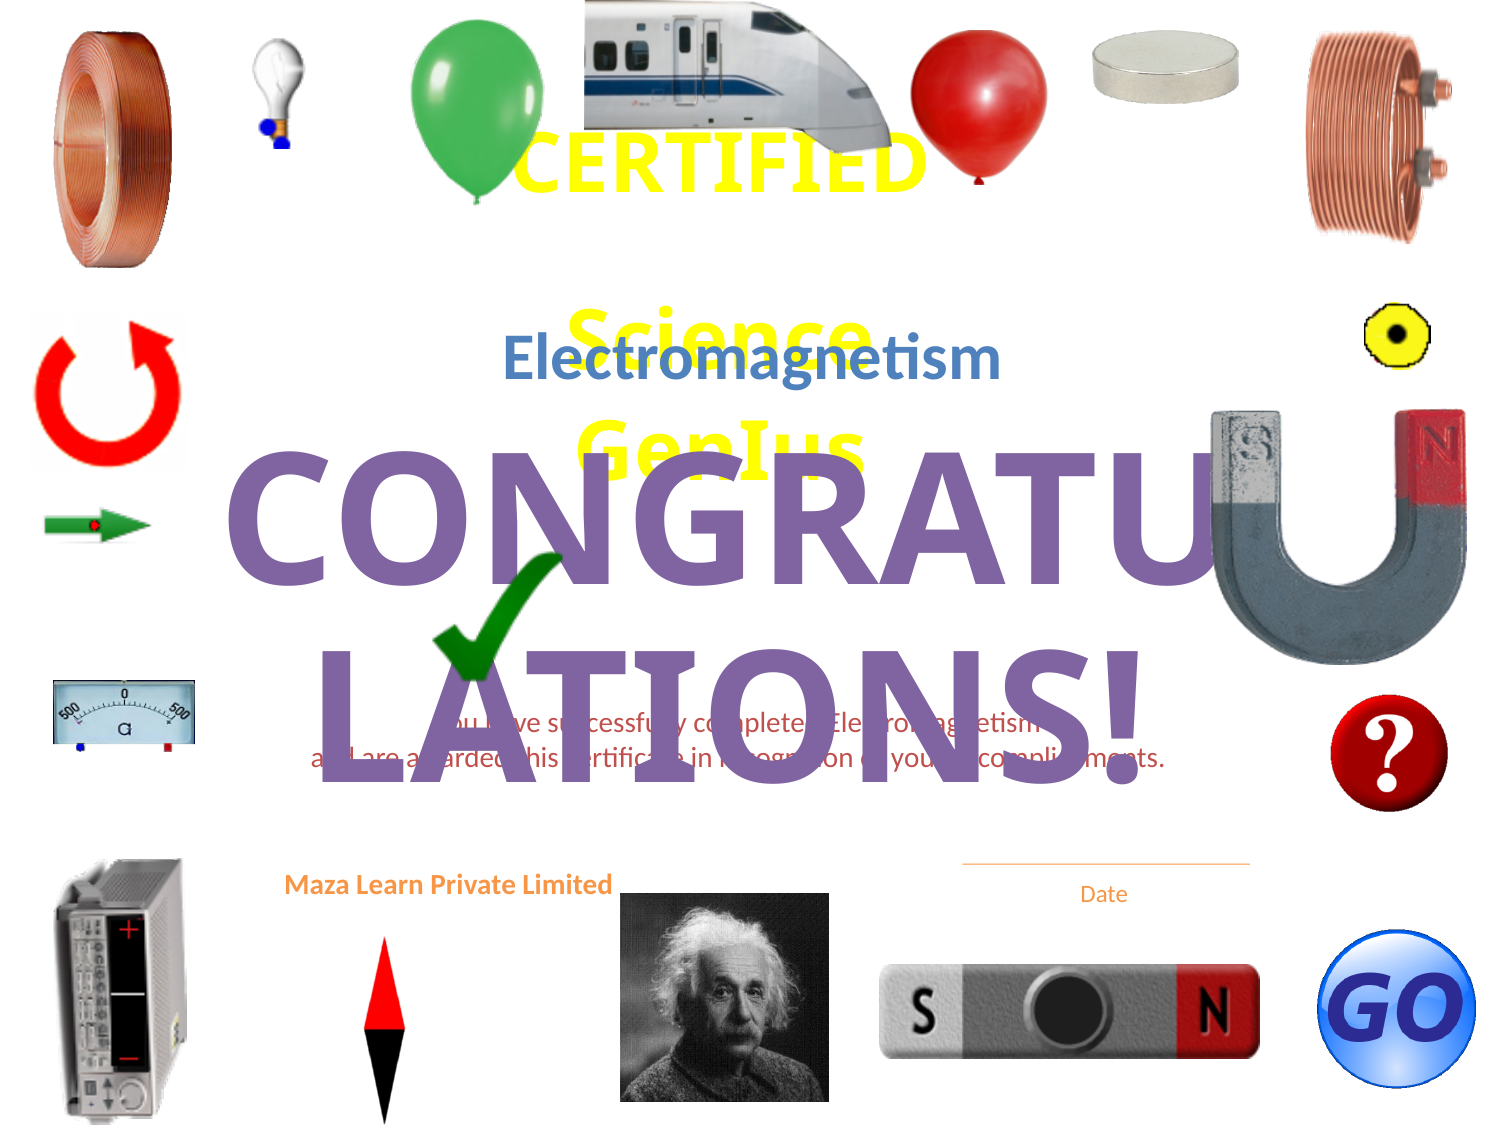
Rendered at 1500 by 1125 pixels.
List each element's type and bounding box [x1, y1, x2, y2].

picture [1305, 30, 1452, 244]
picture [29, 491, 163, 559]
picture [53, 30, 172, 268]
picture [1316, 928, 1477, 1089]
picture [903, 30, 1058, 185]
picture [53, 858, 187, 1125]
picture [620, 893, 829, 1102]
picture [1210, 408, 1467, 665]
picture [29, 314, 186, 471]
picture [1364, 302, 1431, 370]
picture [53, 680, 195, 752]
picture [879, 964, 1260, 1059]
picture [218, 30, 337, 149]
picture [1092, 30, 1239, 104]
picture [383, 19, 573, 208]
picture [1328, 692, 1450, 814]
picture [289, 935, 479, 1125]
picture [431, 550, 565, 684]
picture [584, 0, 892, 154]
